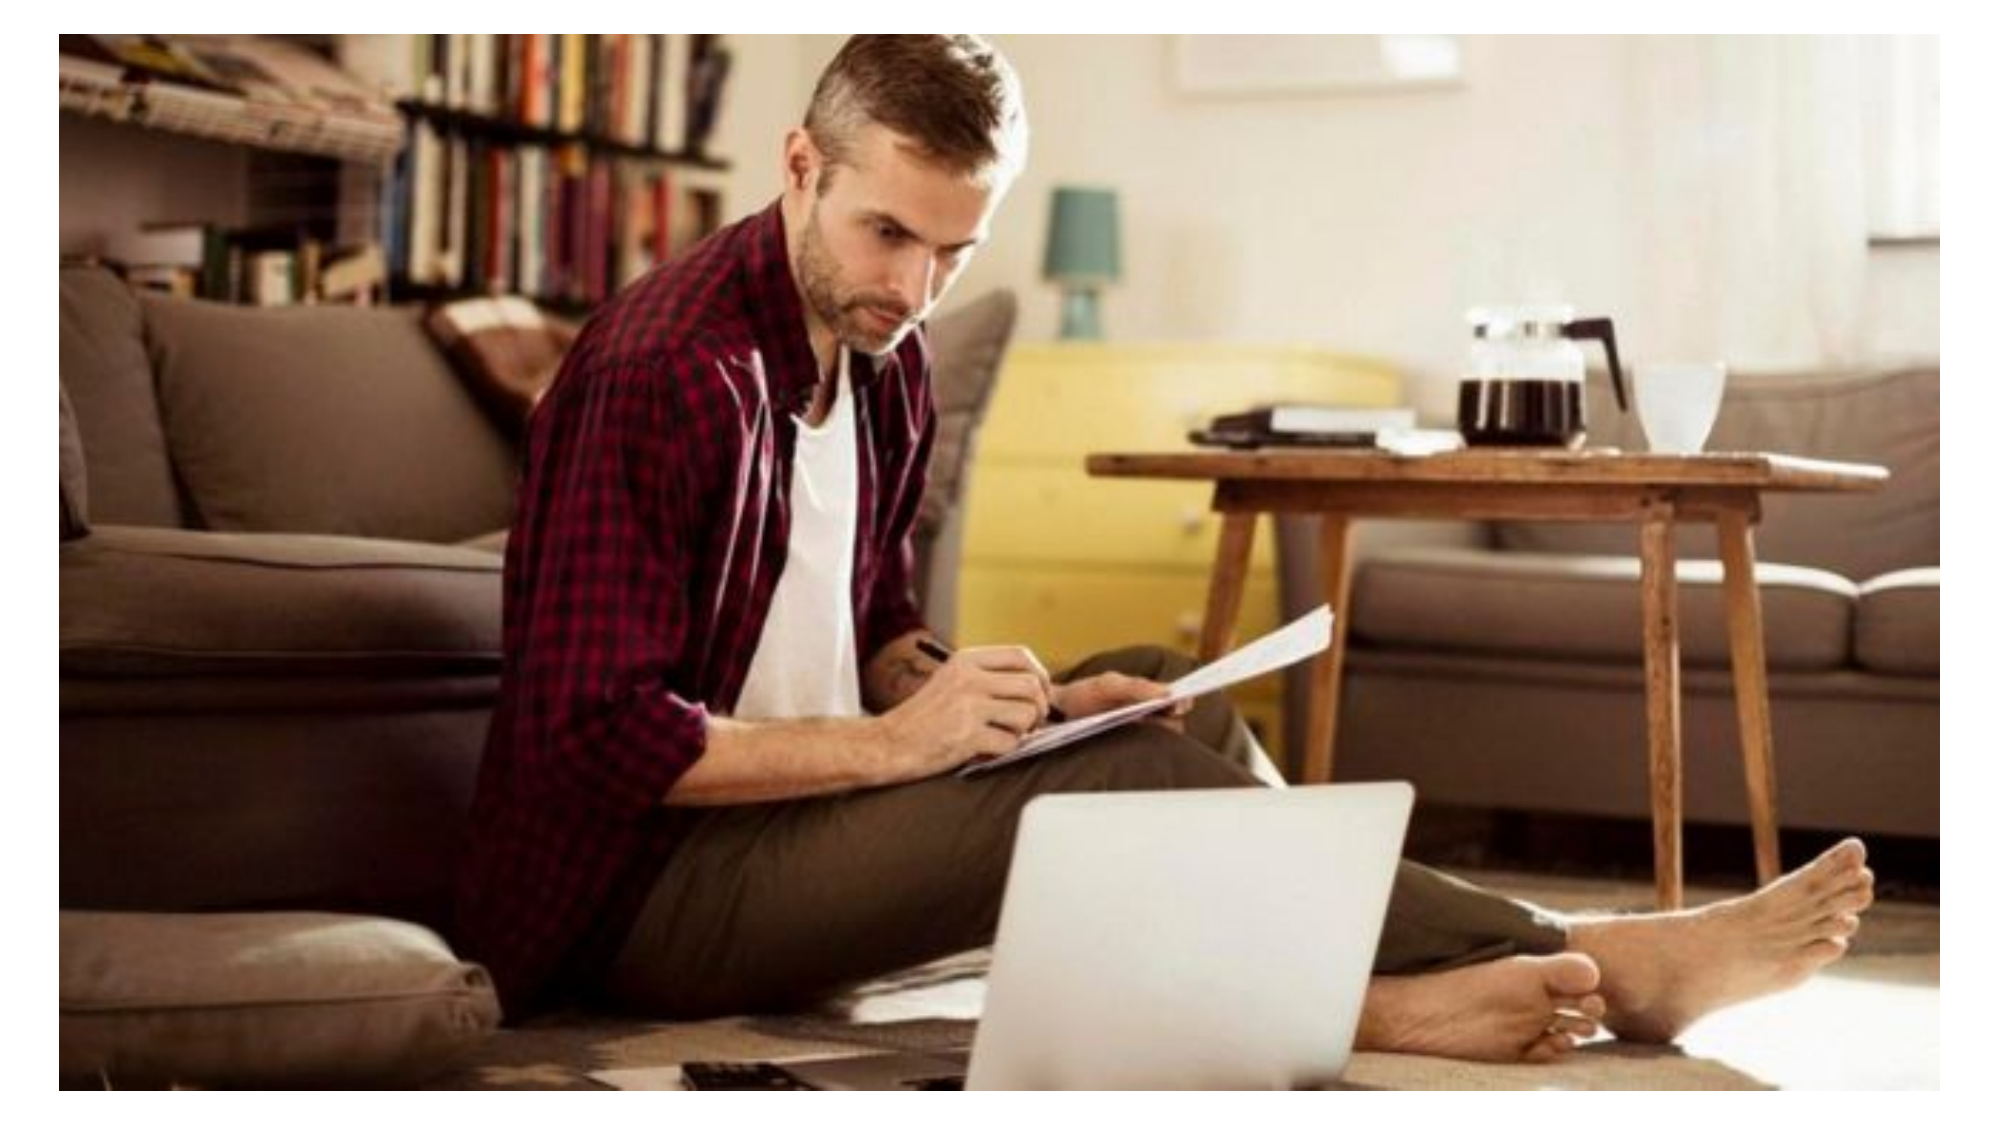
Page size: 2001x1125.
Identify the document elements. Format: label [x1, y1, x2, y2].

picture [59, 33, 1940, 1091]
